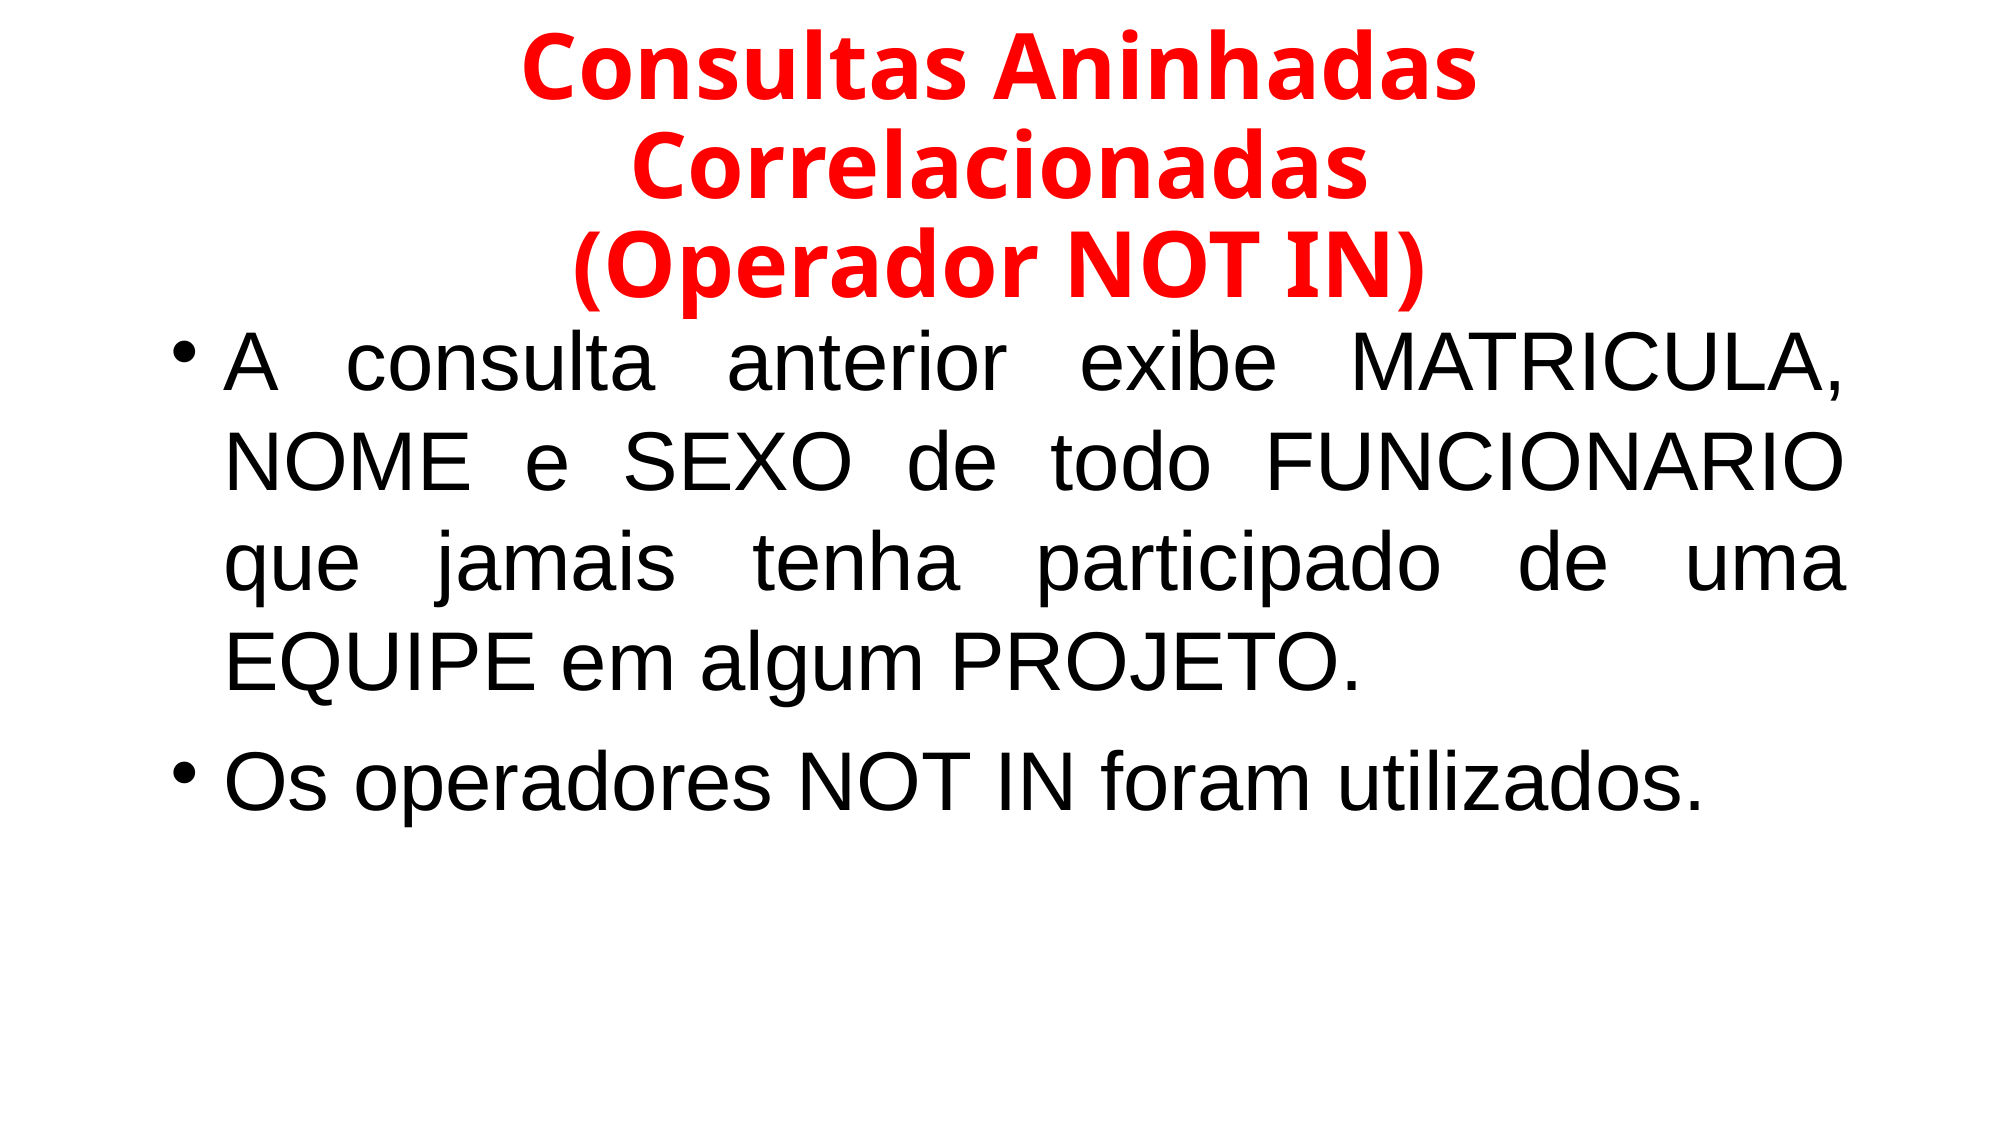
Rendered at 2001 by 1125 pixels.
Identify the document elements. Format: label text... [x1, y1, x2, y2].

list A consulta anterior exibe MATRICULA, NOME e SEXO de todo FUNCIONARIO que jamais tenha participado de uma EQUIPE em algum PROJETO. Os operadores NOT IN foram utilizados. [137, 299, 1863, 1014]
title Consultas Aninhadas Correlacionadas (Operador NOT IN) [137, 59, 1863, 278]
